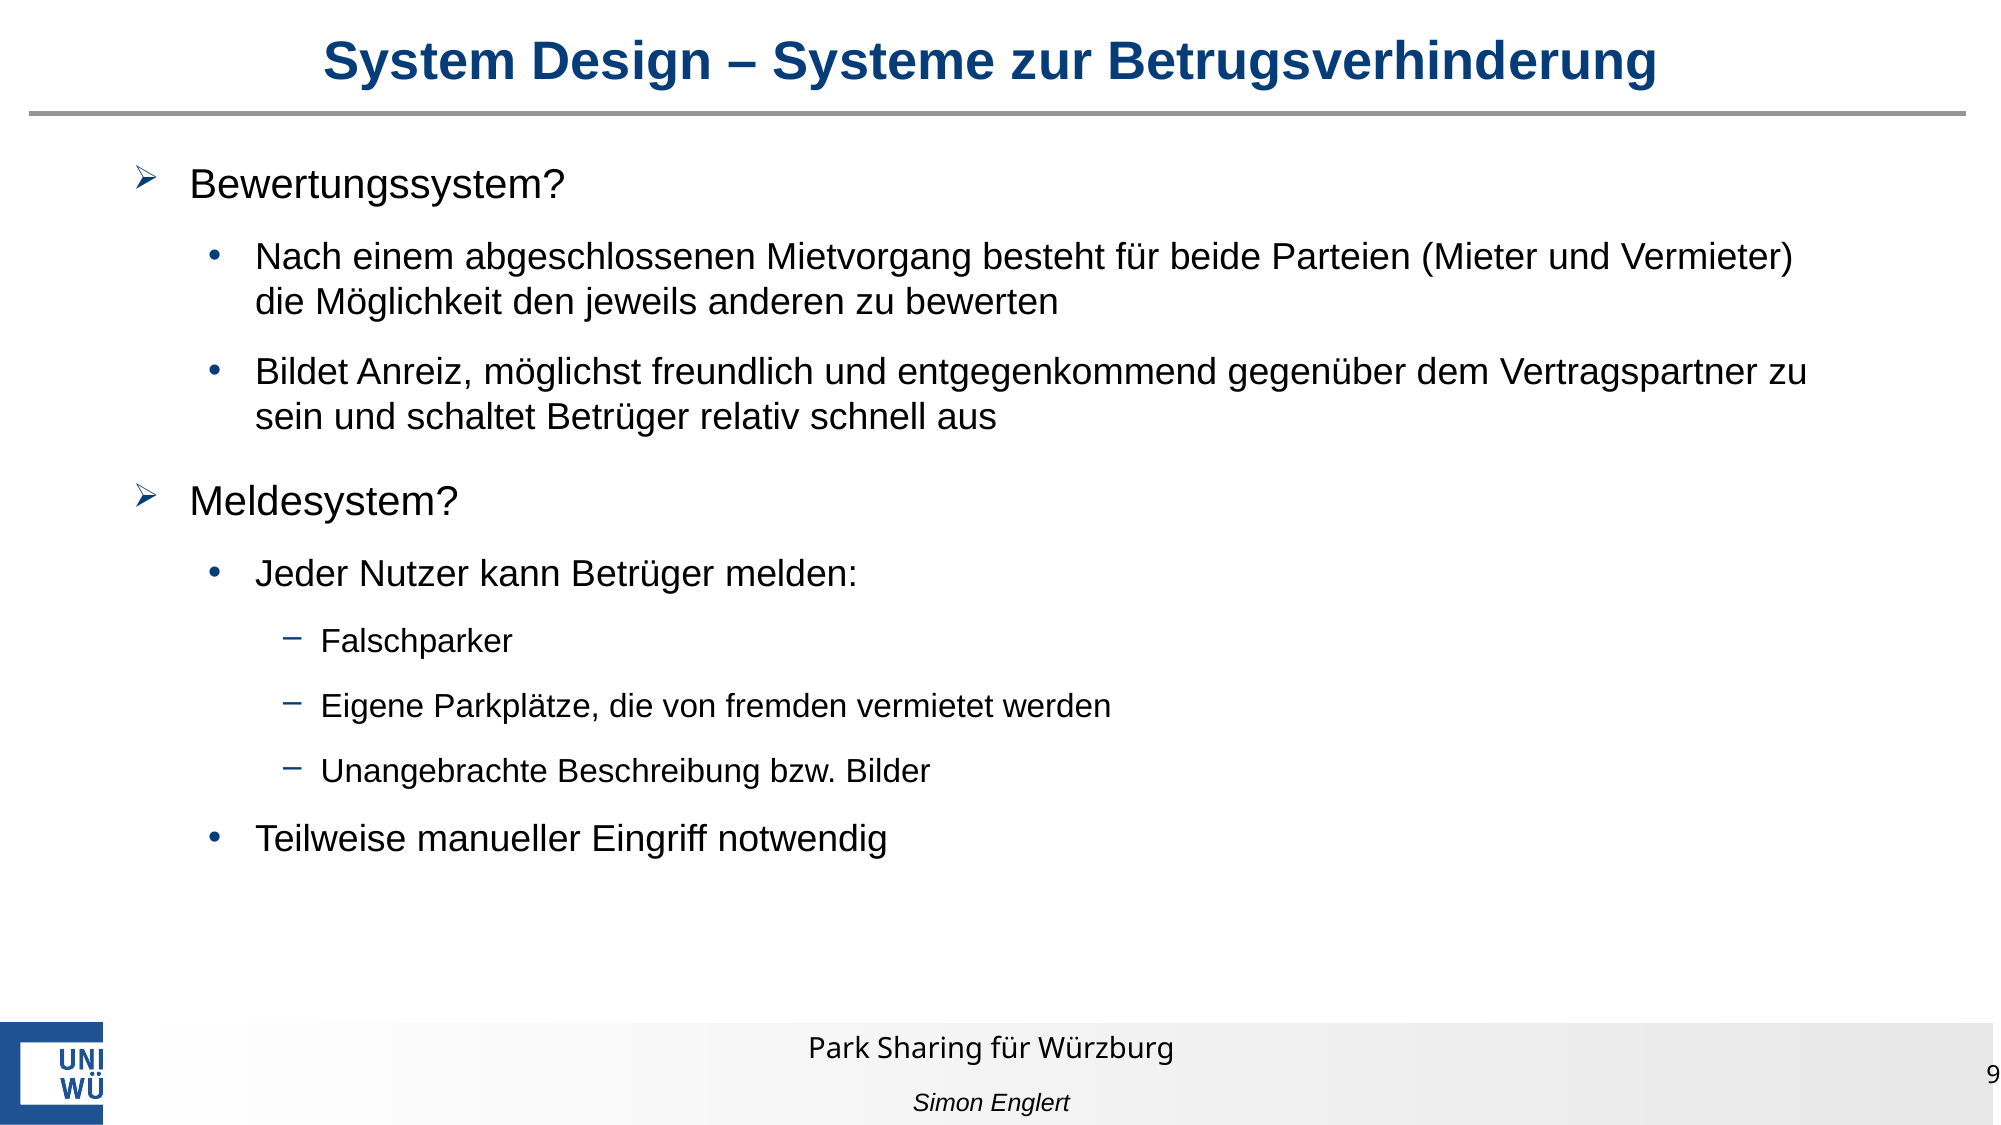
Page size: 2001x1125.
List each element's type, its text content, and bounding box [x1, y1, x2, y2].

picture [0, 1022, 103, 1125]
title System Design – Systeme zur Betrugsverhinderung [117, 4, 1867, 112]
list Bewertungssystem? Nach einem abgeschlossenen Mietvorgang besteht für beide Parteien (Mieter und Vermieter) die Möglichkeit den jeweils anderen zu bewerten Bildet Anreiz, möglichst freundlich und entgegenkommend gegenüber dem Vertragspartner zu sein und schaltet Betrüger relativ schnell aus Meldesystem? Jeder Nutzer kann Betrüger melden: Falschparker Eigene Parkplätze, die von fremden vermietet werden Unangebrachte Beschreibung bzw. Bilder Teilweise manueller Eingriff notwendig [117, 148, 1867, 1000]
